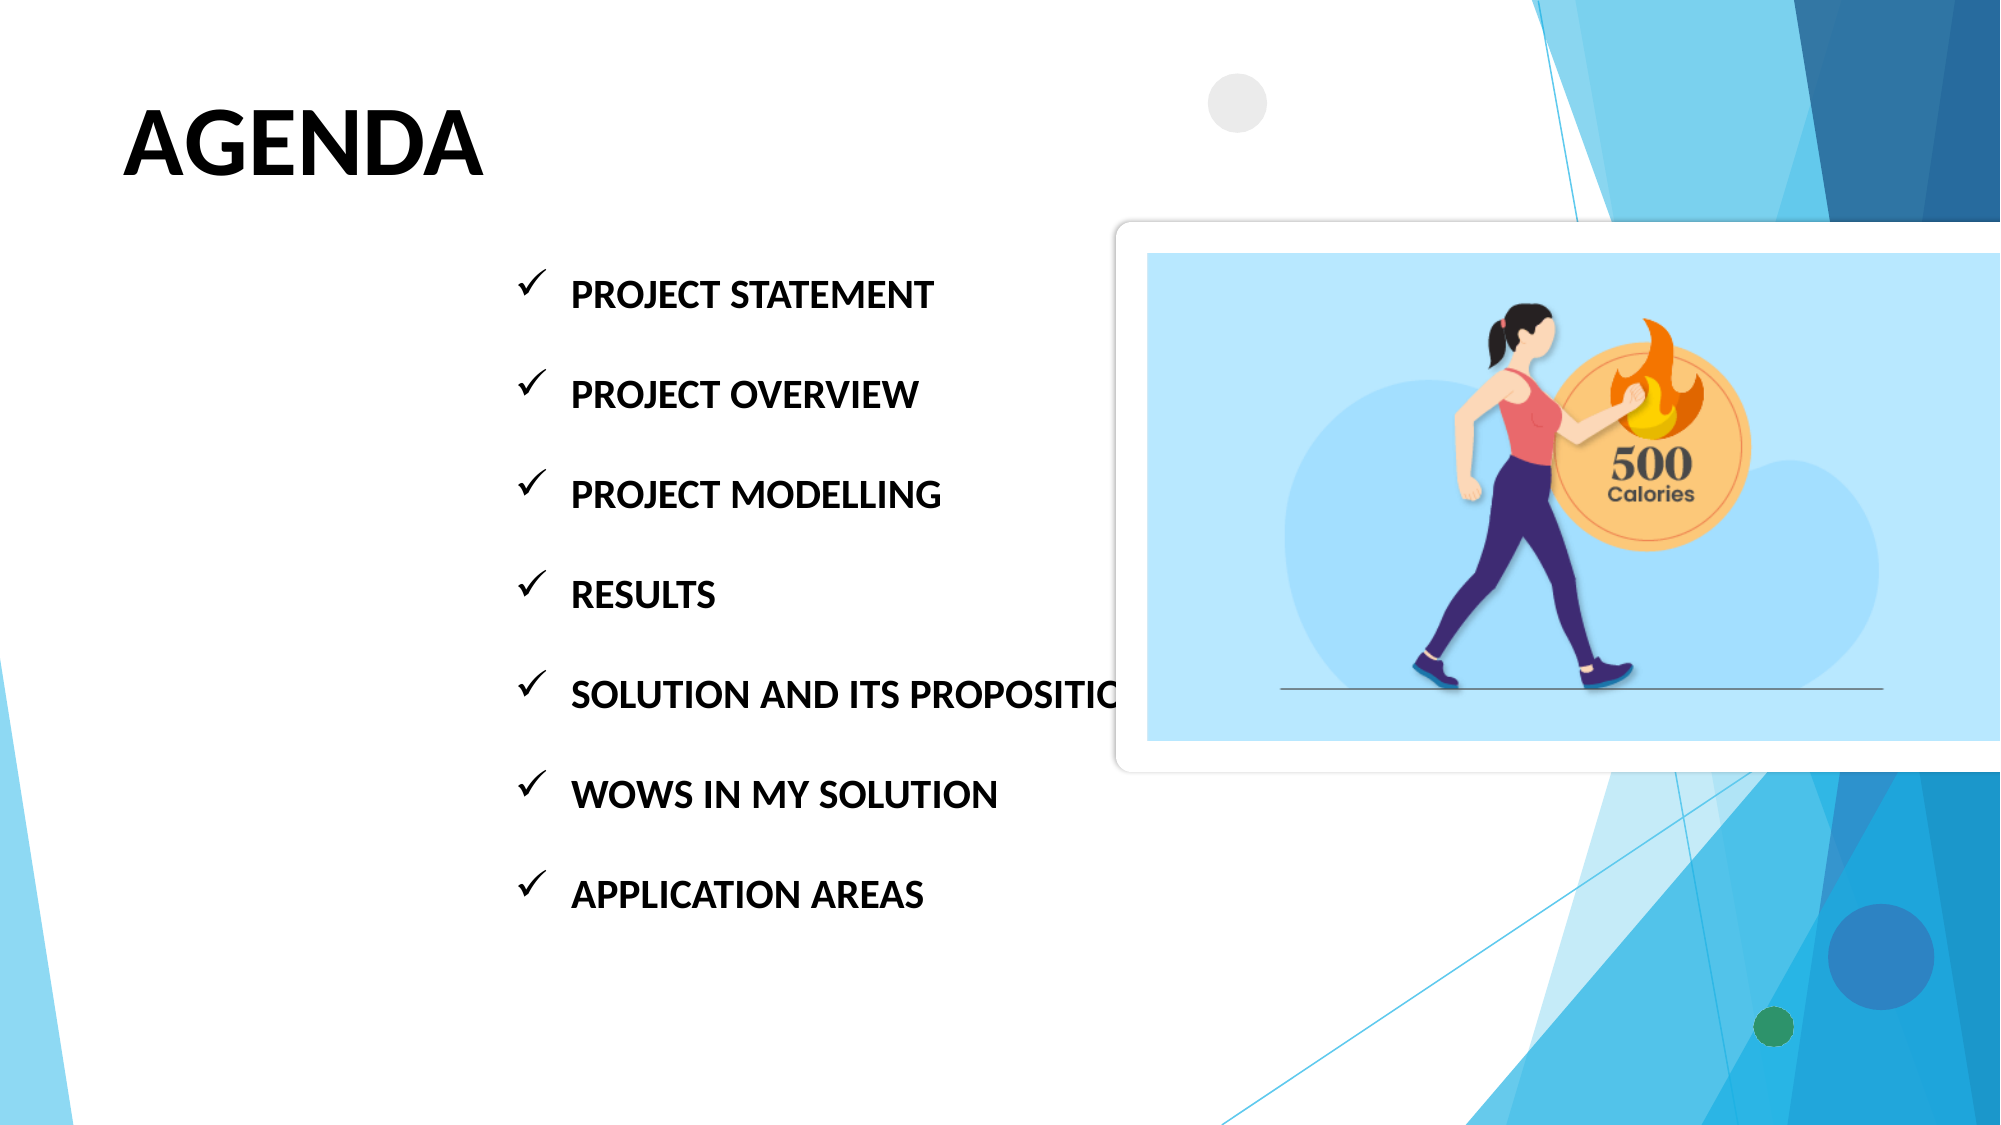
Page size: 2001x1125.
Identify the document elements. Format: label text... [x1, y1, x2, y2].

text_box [1220, 750, 2000, 1125]
picture [1752, 1005, 1794, 1048]
text_box [1207, 84, 1215, 123]
text_box PROJECT STATEMENT PROJECT OVERVIEW PROJECT MODELLING RESULTS SOLUTION AND ITS PROPOSITIONS WOWS IN MY SOLUTION APPLICATION AREAS [499, 259, 1215, 925]
picture [1147, 252, 2000, 741]
text_box [0, 658, 74, 1125]
title AGENDA [121, 73, 508, 264]
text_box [1220, 0, 2000, 251]
